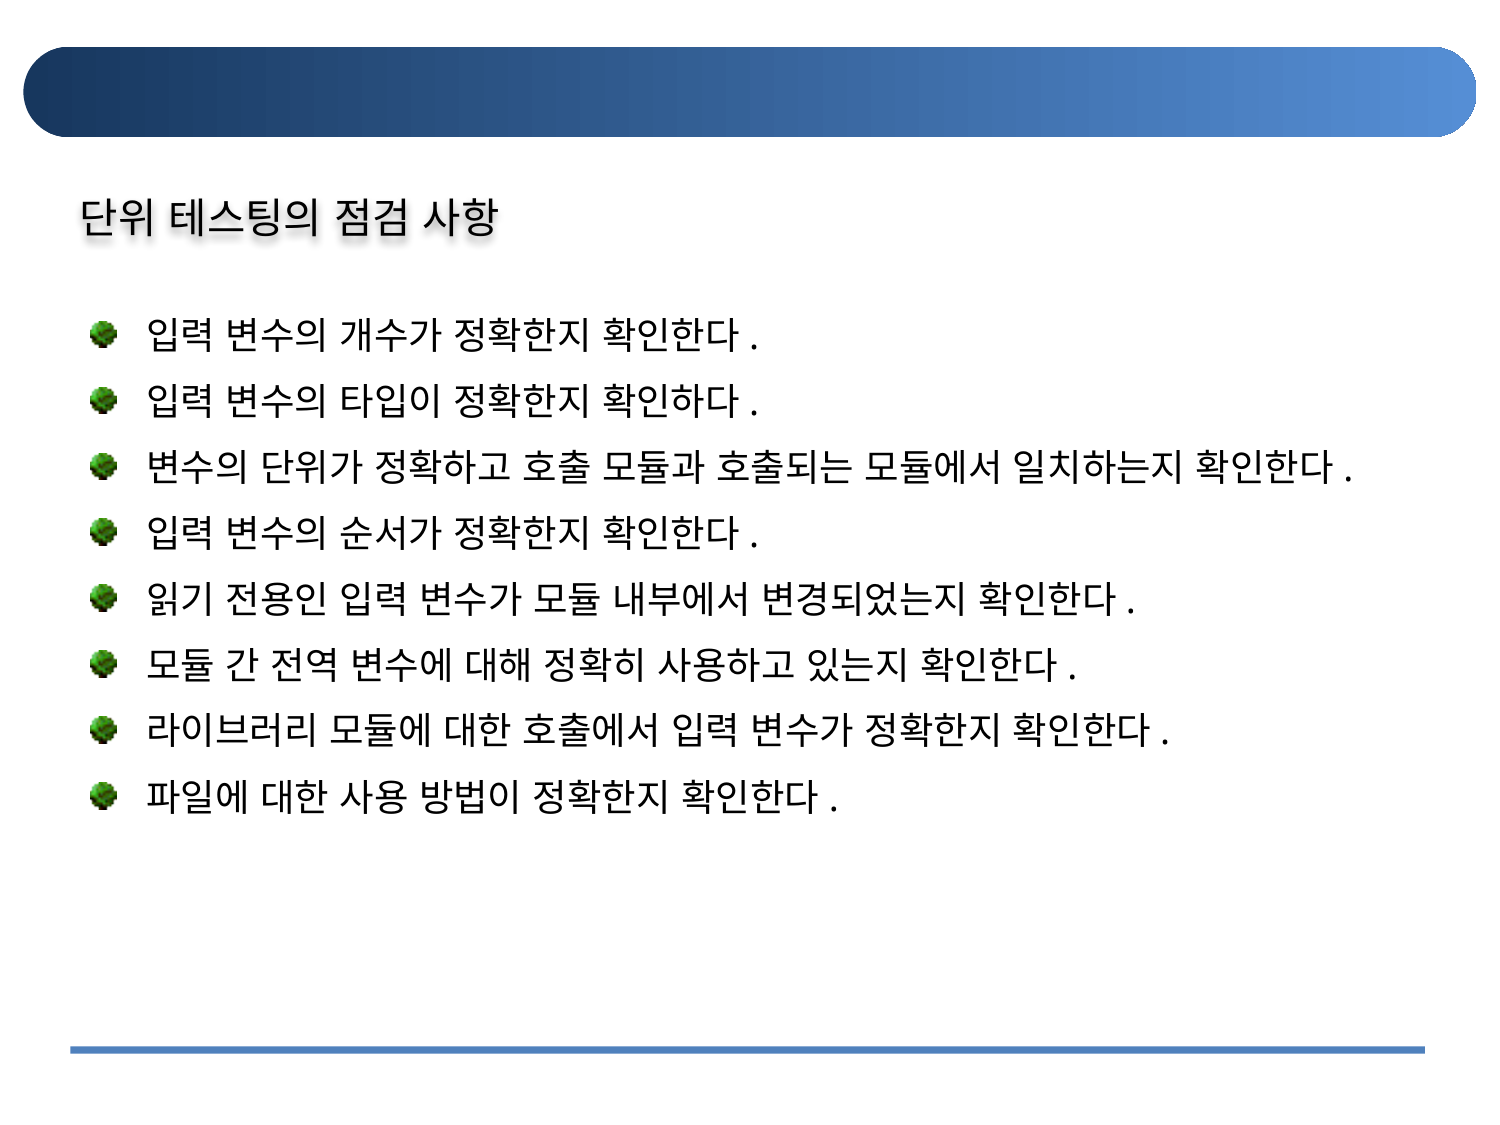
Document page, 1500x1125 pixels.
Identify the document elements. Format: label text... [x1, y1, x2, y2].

picture [90, 782, 117, 810]
picture [90, 518, 117, 546]
picture [90, 387, 117, 414]
picture [90, 584, 117, 612]
picture [90, 650, 117, 678]
picture [90, 716, 117, 744]
list 입력 변수의 개수가 정확한지 확인한다. 입력 변수의 타입이 정확한지 확인하다. 변수의 단위가 정확하고 호출 모듈과 호출되는 모듈에서 일치하는지 확인한다. 입력 변수의 순서가 정확한지 확인한다. 읽기 전용인 입력 변수가 모듈 내부에서 변경되었는지 확인한다. 모듈 간 전역 변수에 대해 정확히 사용하고 있는지 확인한다. 라이브러리 모듈에 대한 호출에서 입력 변수가 정확한지 확인한다. 파일에 대한 사용 방법이 정확한지 확인한다. [74, 290, 1471, 1006]
picture [90, 321, 117, 348]
picture [90, 453, 117, 480]
list 단위 테스팅의 점검 사항 [60, 180, 790, 255]
